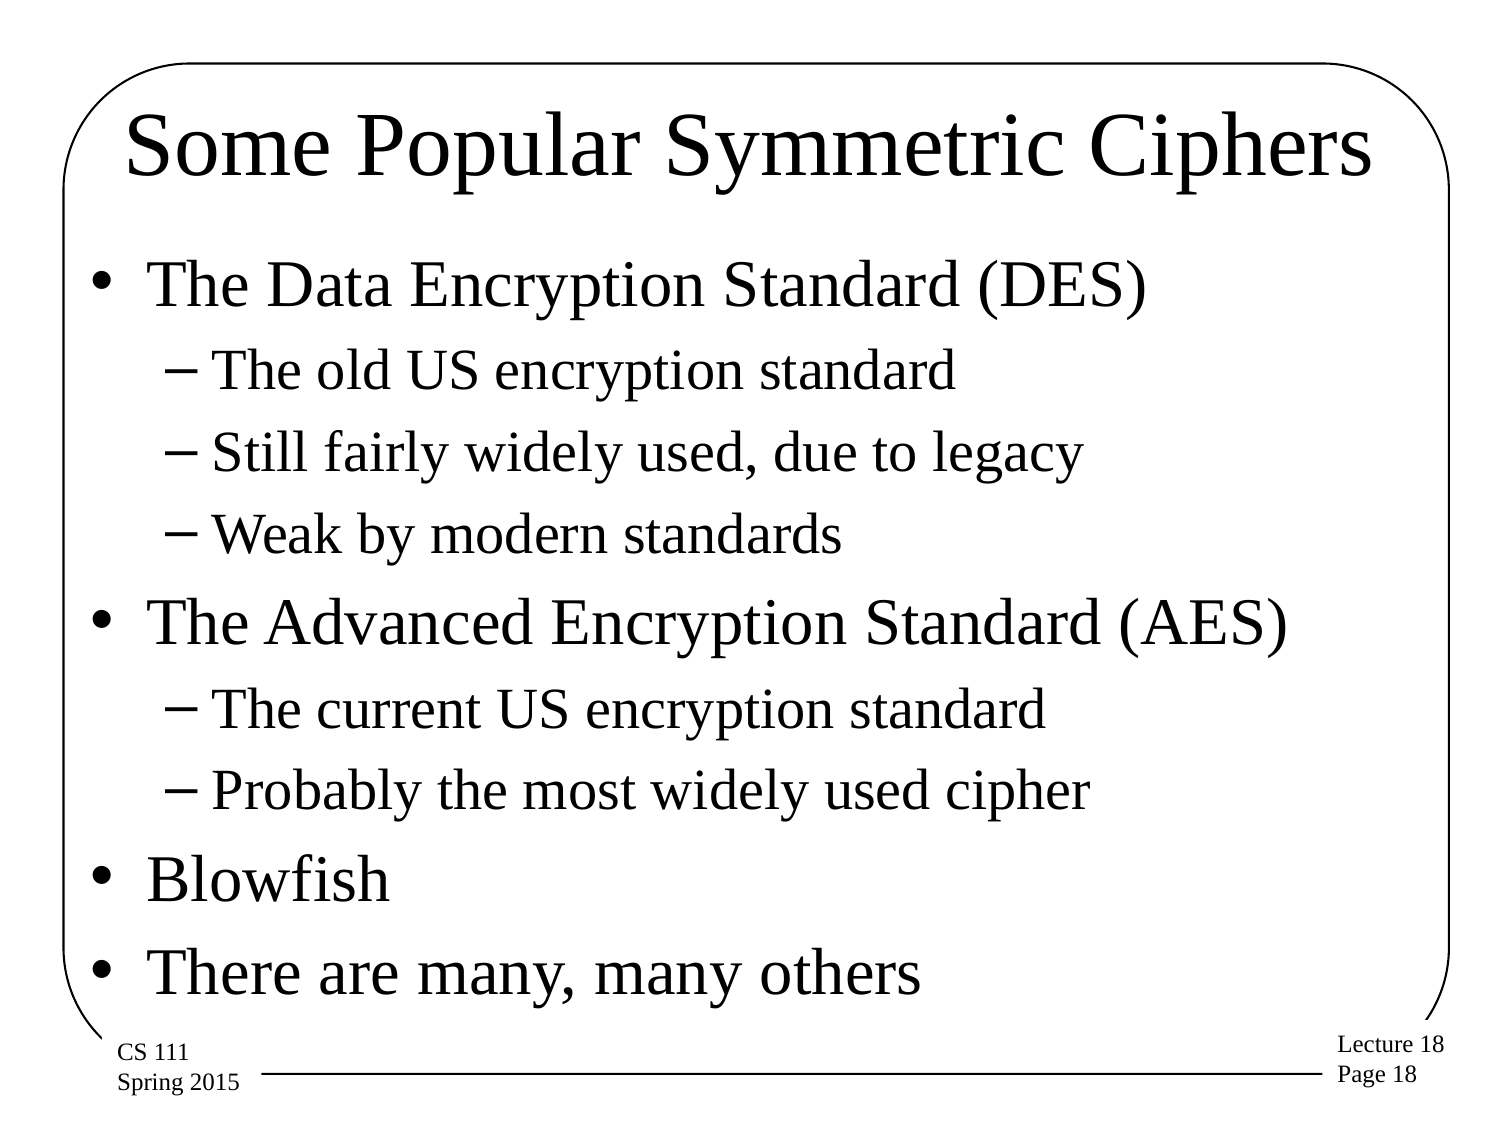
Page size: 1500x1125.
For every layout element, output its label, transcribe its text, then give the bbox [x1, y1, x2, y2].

list The Data Encryption Standard (DES) The old US encryption standard Still fairly widely used, due to legacy Weak by modern standards The Advanced Encryption Standard (AES) The current US encryption standard Probably the most widely used cipher Blowfish There are many, many others [74, 231, 1426, 975]
title Some Popular Symmetric Ciphers [74, 44, 1426, 231]
